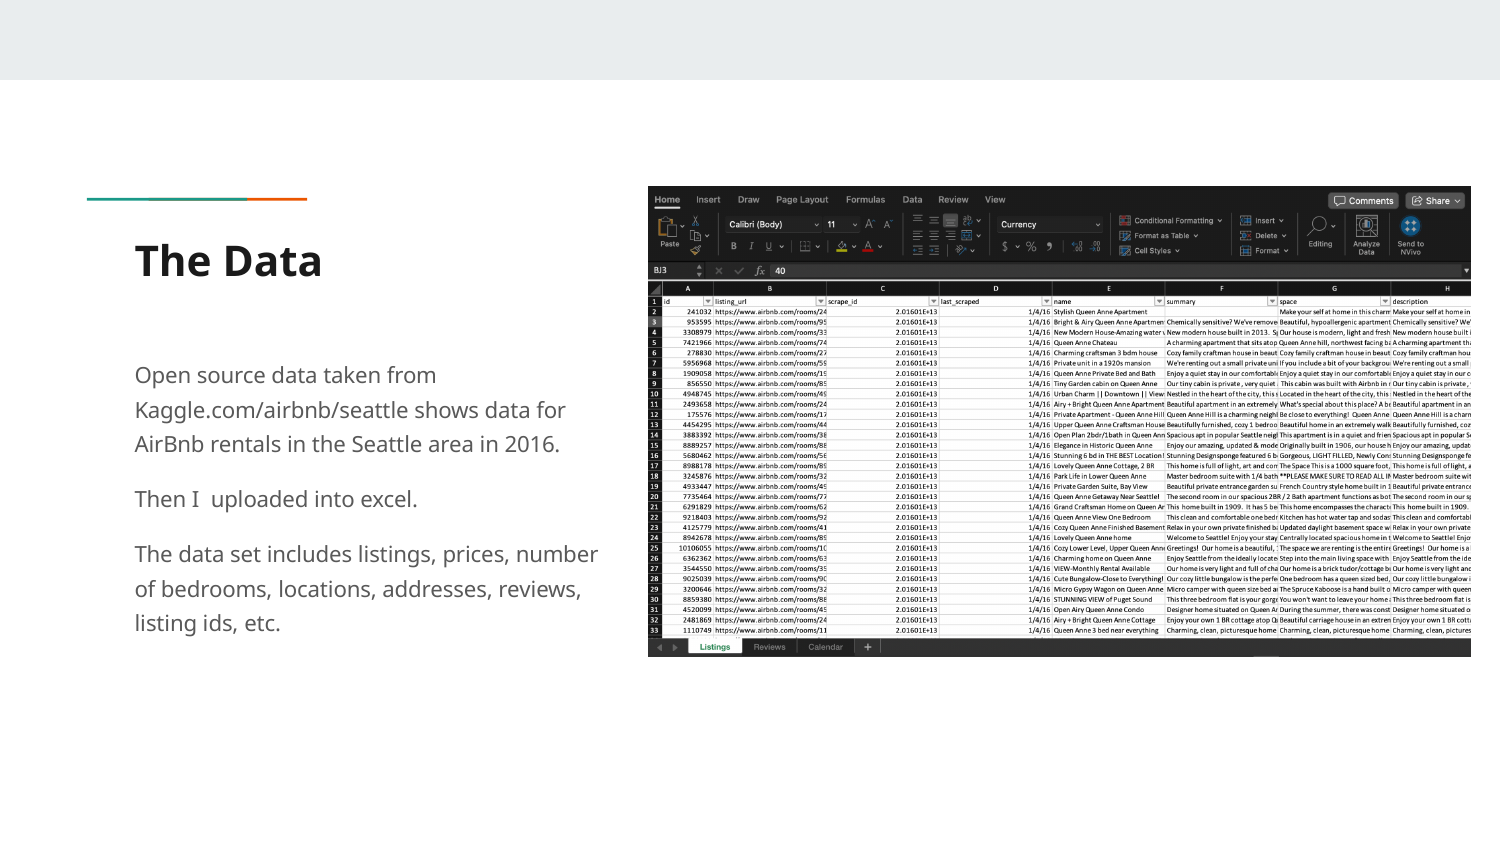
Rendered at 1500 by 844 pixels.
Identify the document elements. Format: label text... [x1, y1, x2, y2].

title The Data [119, 216, 643, 305]
picture [648, 186, 1471, 658]
list Open source data taken from Kaggle.com/airbnb/seattle shows data for AirBnb rentals in the Seattle area in 2016. Then I uploaded into excel. The data set includes listings, prices, number of bedrooms, locations, addresses, reviews, listing ids, etc. [119, 341, 628, 712]
